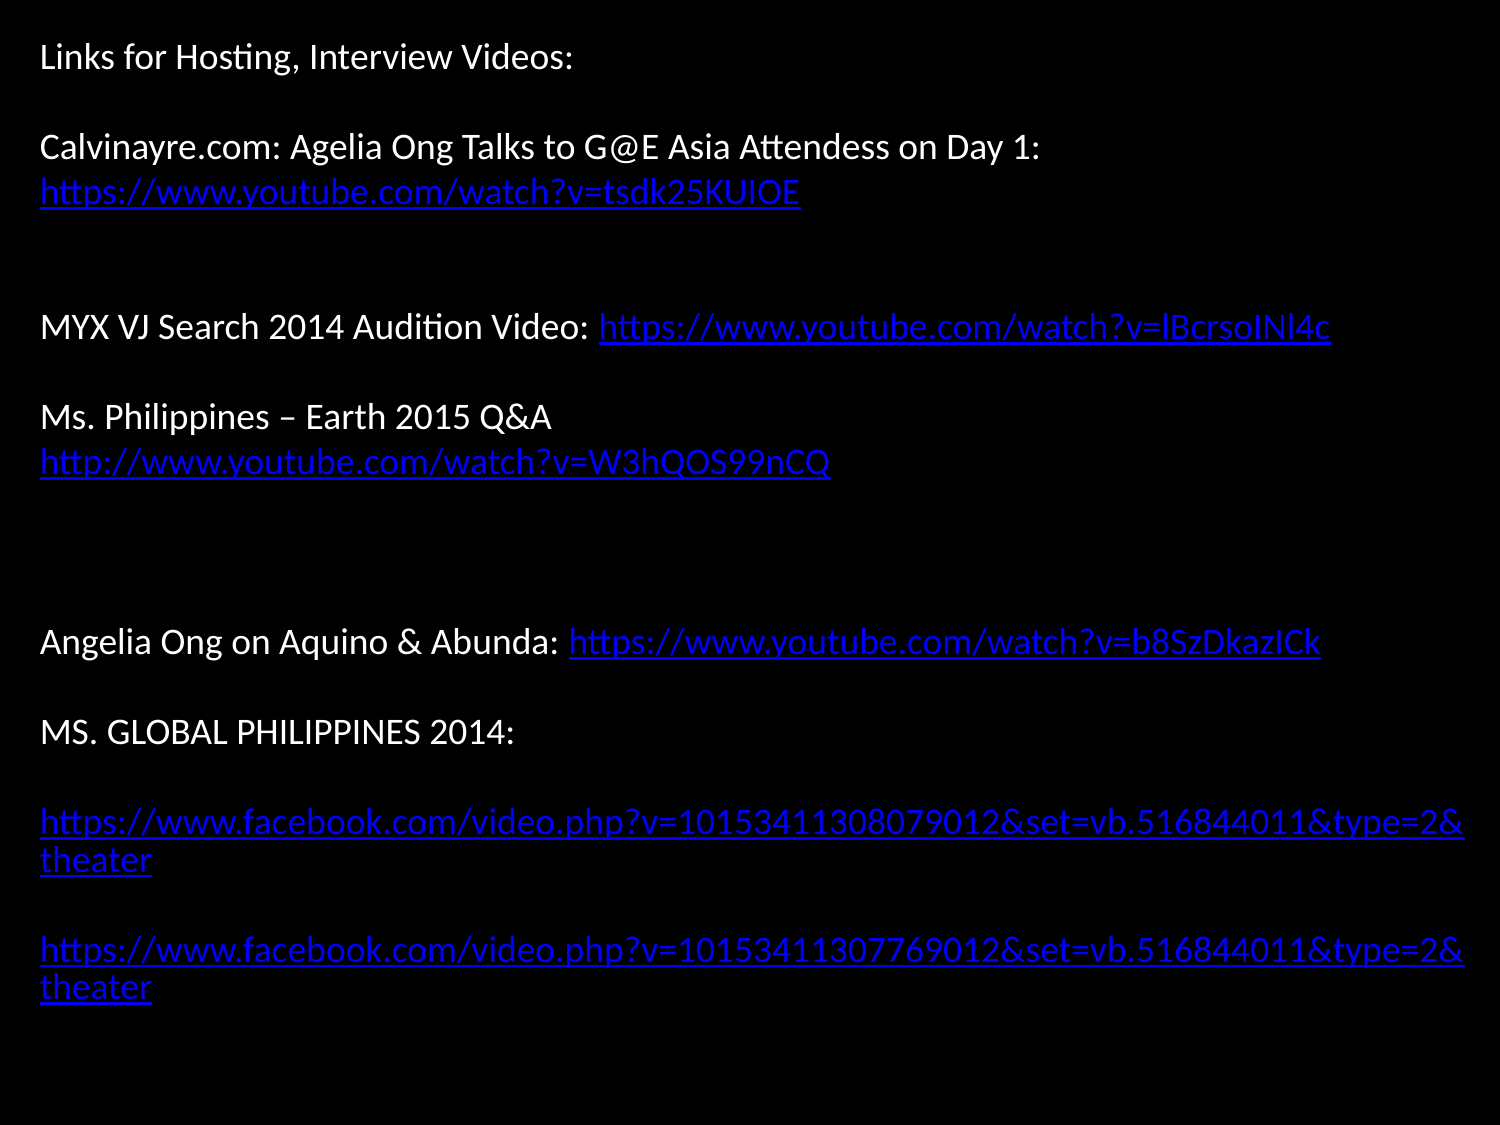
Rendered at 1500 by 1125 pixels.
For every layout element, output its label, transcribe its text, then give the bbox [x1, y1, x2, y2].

text_box Links for Hosting, Interview Videos: Calvinayre.com: Agelia Ong Talks to G@E Asia Attendess on Day 1: https://www.youtube.com/watch?v=tsdk25KUIOE MYX VJ Search 2014 Audition Video: https://www.youtube.com/watch?v=lBcrsoINl4c Ms. Philippines – Earth 2015 Q&A http://www.youtube.com/watch?v=W3hQOS99nCQ Angelia Ong on Aquino & Abunda: https://www.youtube.com/watch?v=b8SzDkazICk MS. GLOBAL PHILIPPINES 2014: https://www.facebook.com/video.php?v=10153411308079012&set=vb.516844011&type=2&theater https://www.facebook.com/video.php?v=10153411307769012&set=vb.516844011&type=2&theater [24, 24, 1488, 1120]
